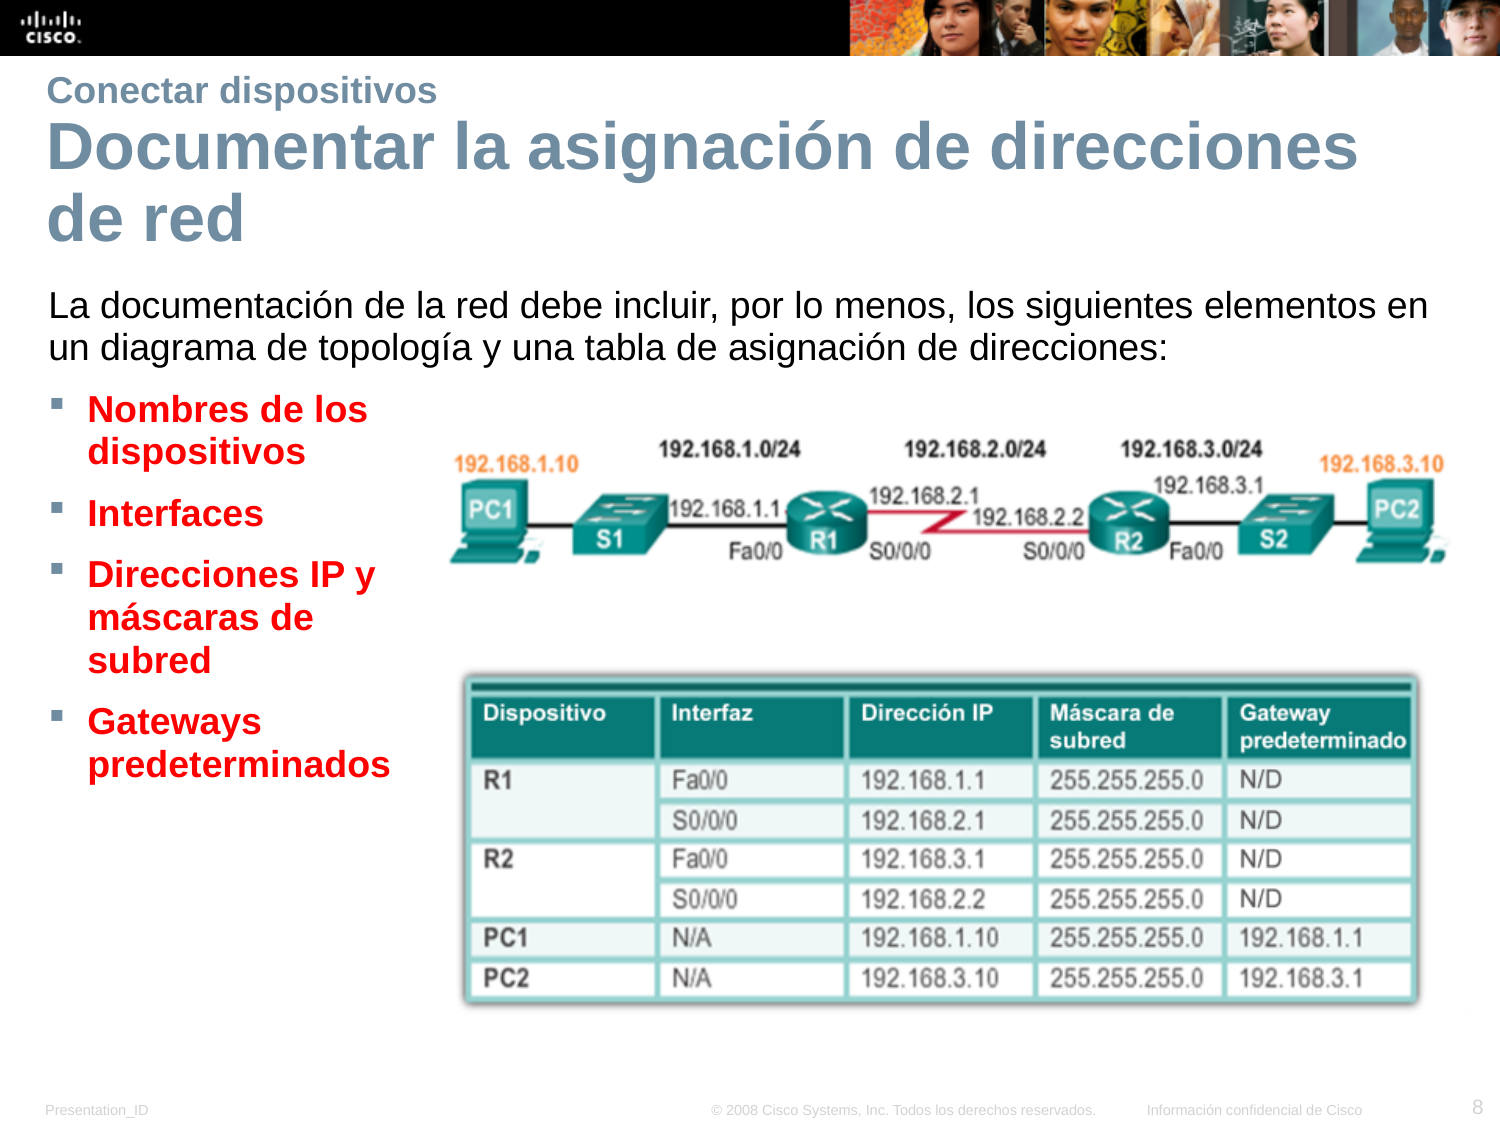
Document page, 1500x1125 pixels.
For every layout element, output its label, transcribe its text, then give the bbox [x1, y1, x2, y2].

title Conectar dispositivos Documentar la asignación de direcciones de red [33, 64, 1451, 203]
picture [0, 0, 1500, 56]
picture [402, 414, 1472, 1014]
list La documentación de la red debe incluir, por lo menos, los siguientes elementos en un diagrama de topología y una tabla de asignación de direcciones: Nombres de los dispositivos Interfaces Direcciones IP y máscaras de subred Gateways predeterminados [34, 277, 1471, 1113]
